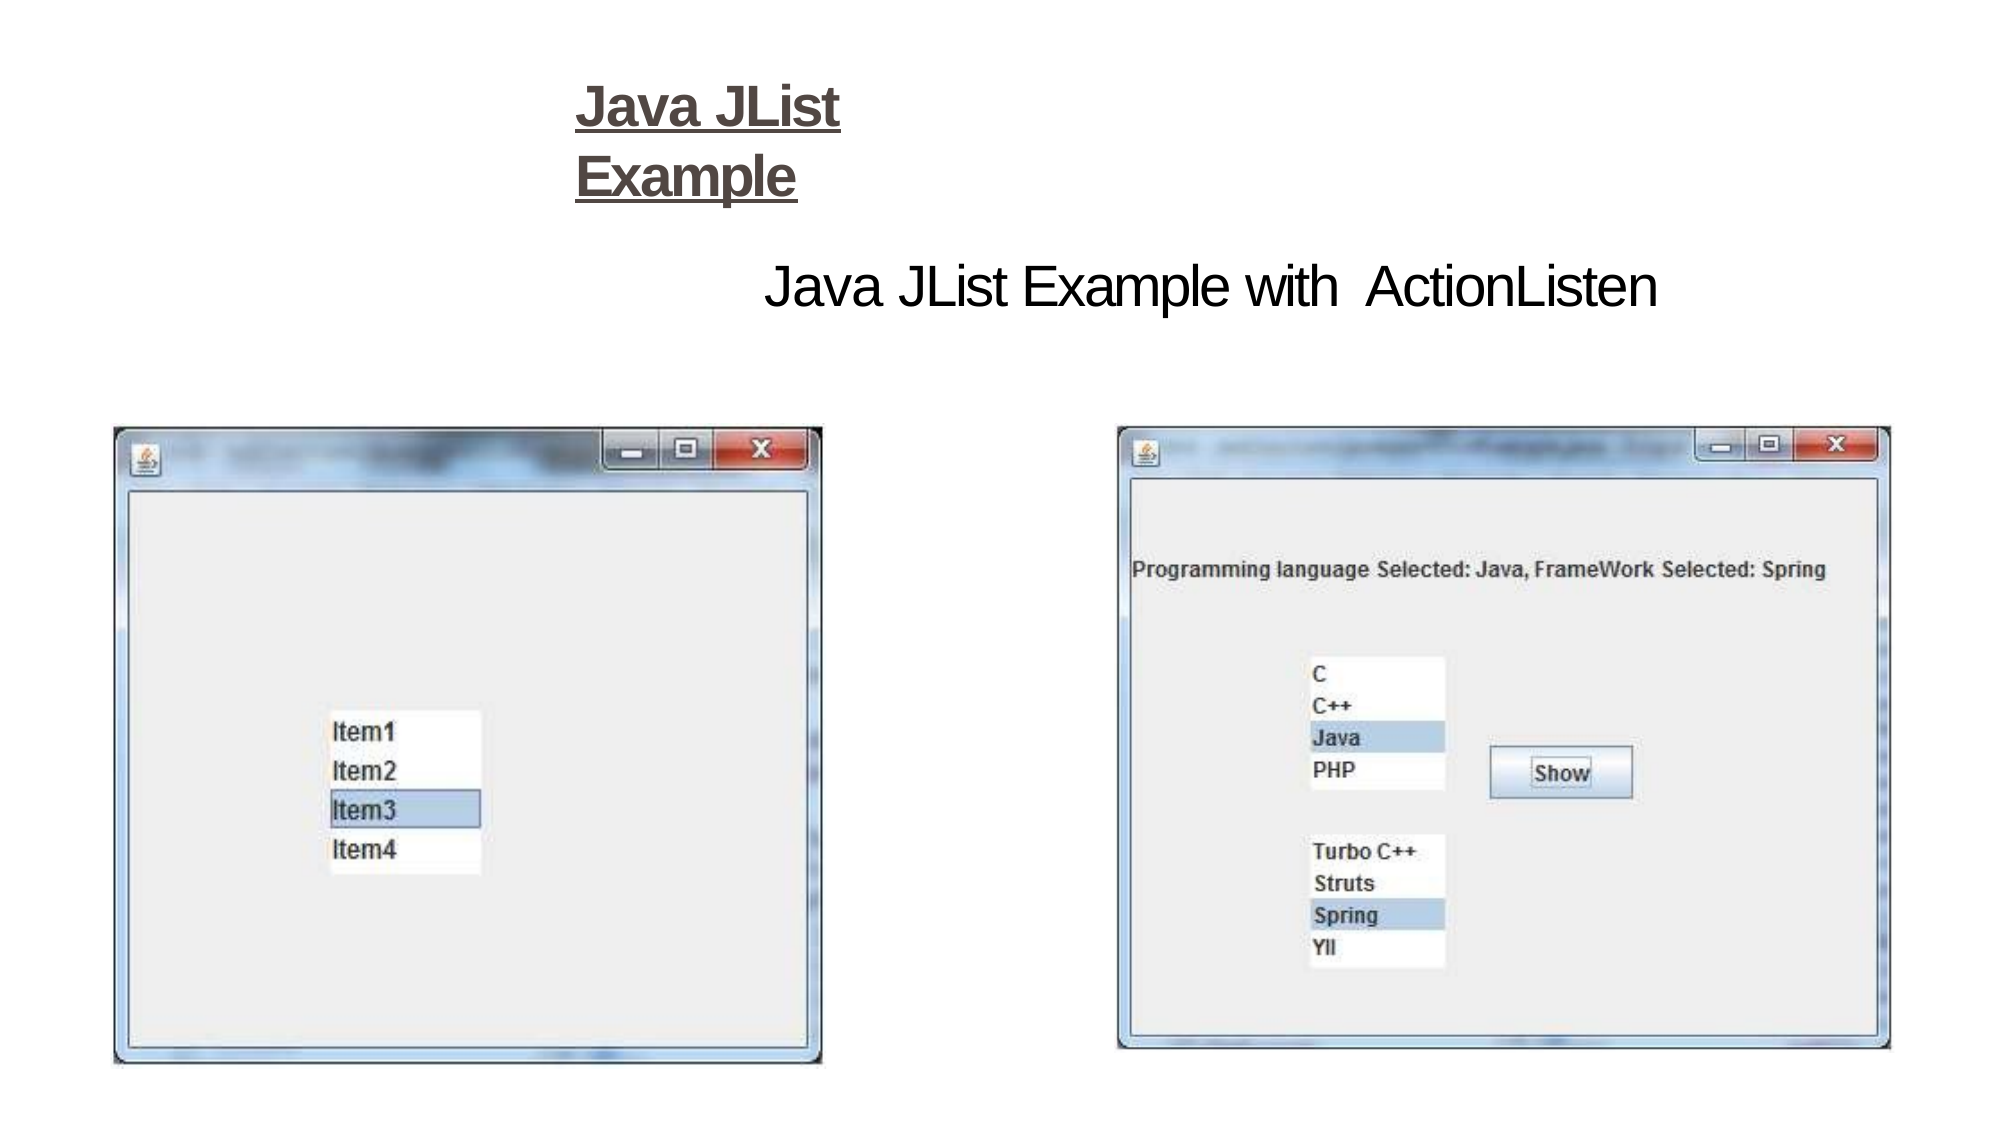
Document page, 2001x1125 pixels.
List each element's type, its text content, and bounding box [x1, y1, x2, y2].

title Java JList Example with ActionListen [762, 186, 1738, 377]
text_box [110, 423, 827, 1069]
text_box [1114, 423, 1895, 1053]
text_box Java JList Example [572, 65, 1080, 208]
